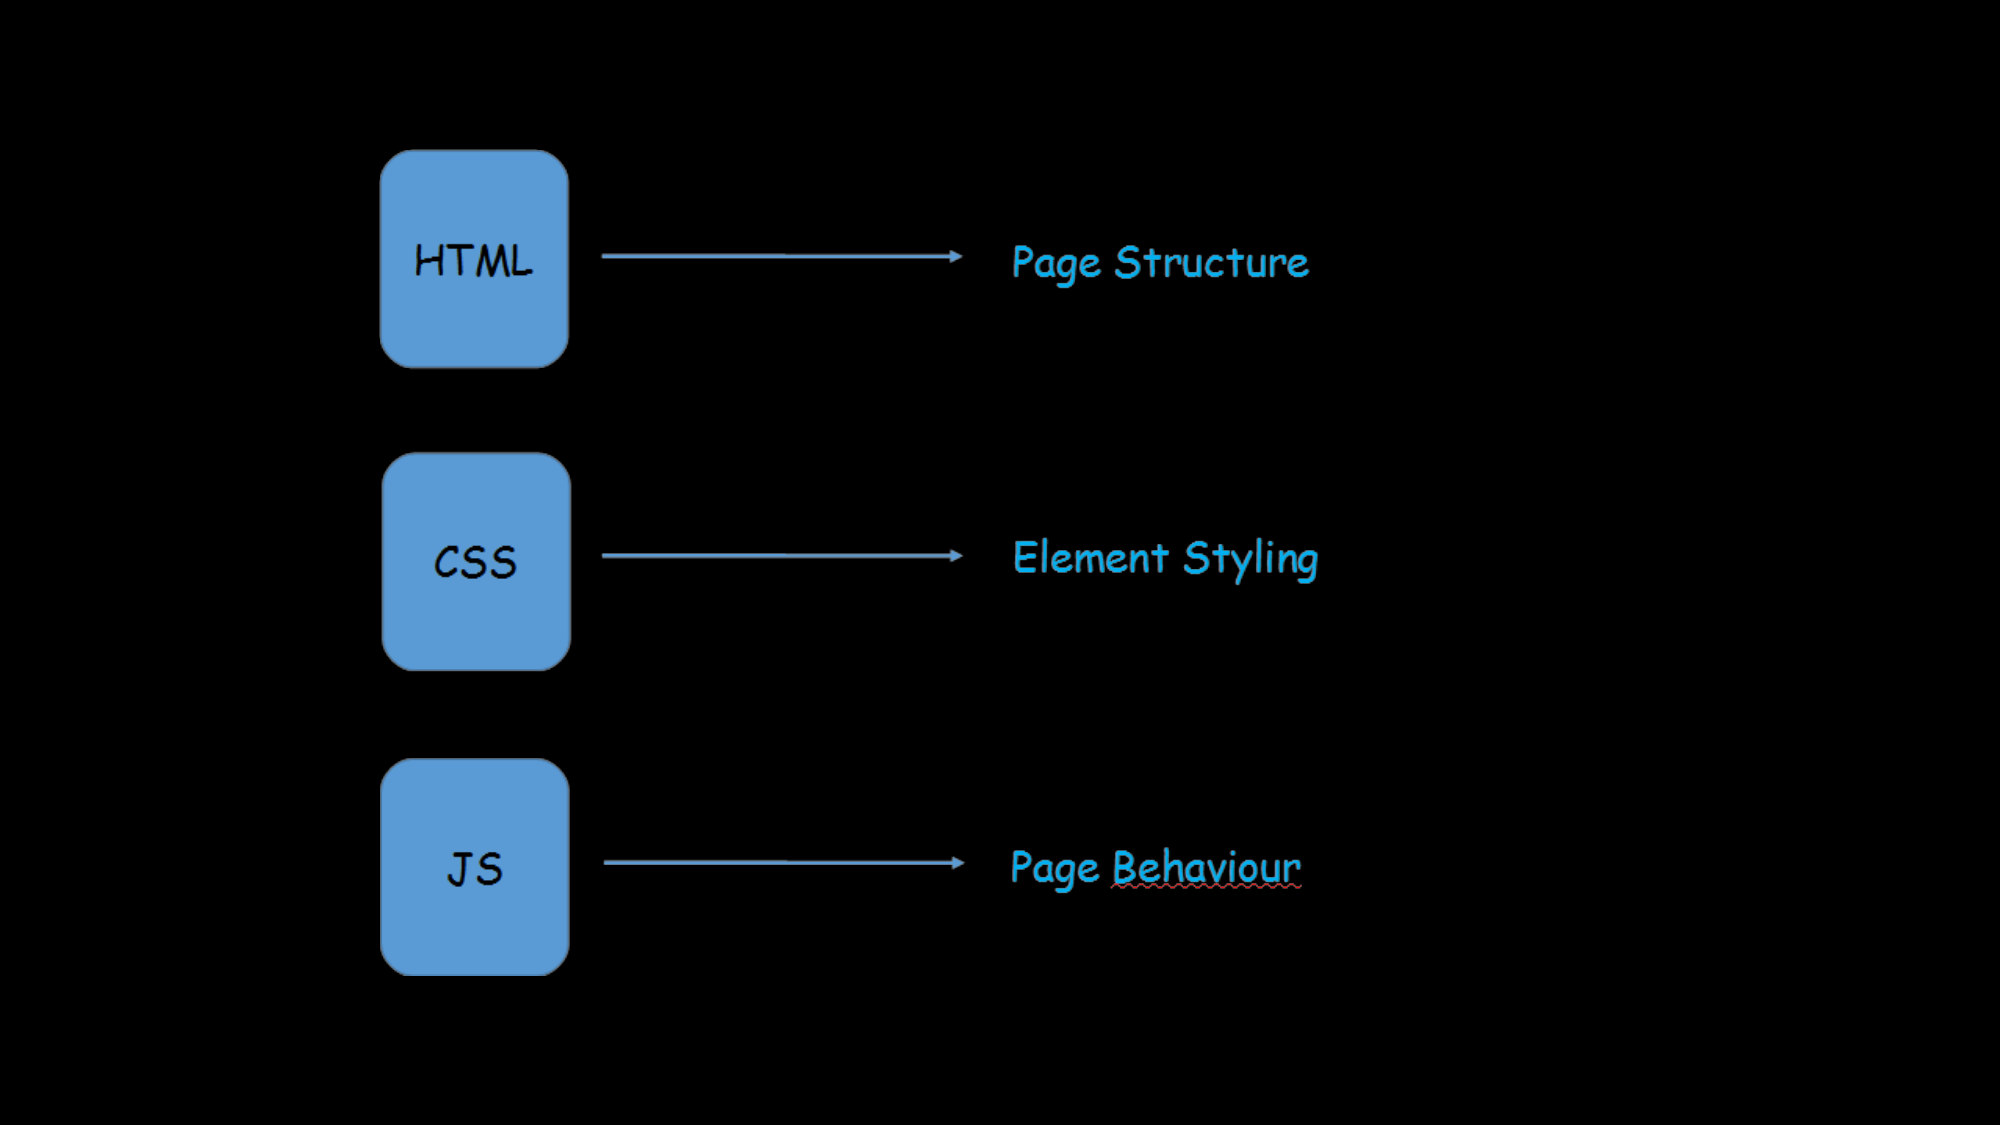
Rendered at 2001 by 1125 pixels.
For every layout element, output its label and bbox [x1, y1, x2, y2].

picture [379, 149, 1621, 976]
